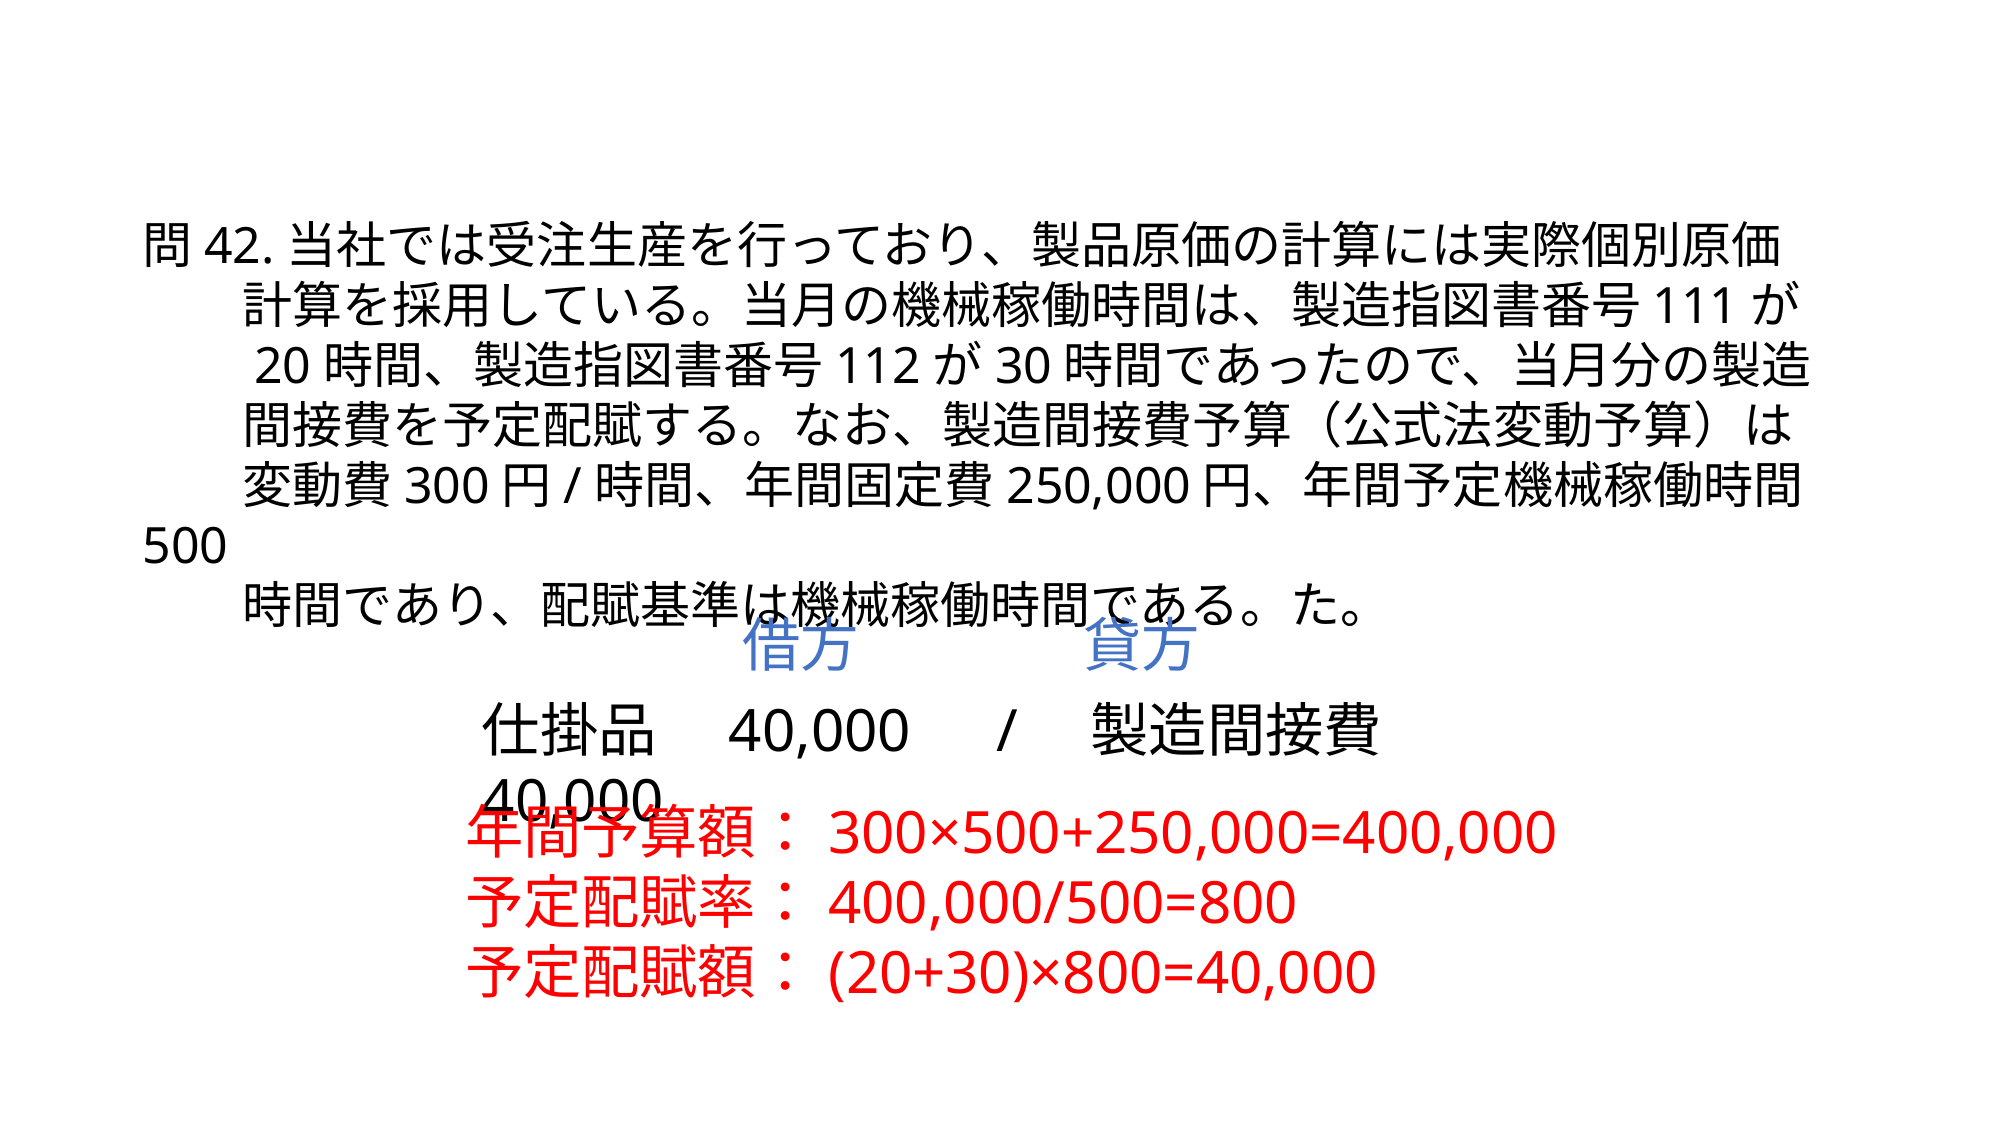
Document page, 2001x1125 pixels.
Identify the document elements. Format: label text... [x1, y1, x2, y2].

text_box 問42.当社では受注生産を行っており、製品原価の計算には実際個別原価 計算を採用している。当月の機械稼働時間は、製造指図書番号111が 20時間、製造指図書番号112が30時間であったので、当月分の製造 間接費を予定配賦する。なお、製造間接費予算（公式法変動予算）は 変動費300円/時間、年間固定費250,000円、年間予定機械稼働時間500 時間であり、配賦基準は機械稼働時間である。た。 [127, 206, 1873, 641]
text_box 年間予算額：300×500+250,000=400,000 予定配賦率：400,000/500=800 予定配賦額：(20+30)×800=40,000 [450, 788, 1596, 1013]
text_box 借方 [727, 600, 901, 685]
text_box 仕掛品 40,000 / 製造間接費 40,000 [467, 685, 1634, 841]
text_box 貸方 [1068, 600, 1243, 685]
